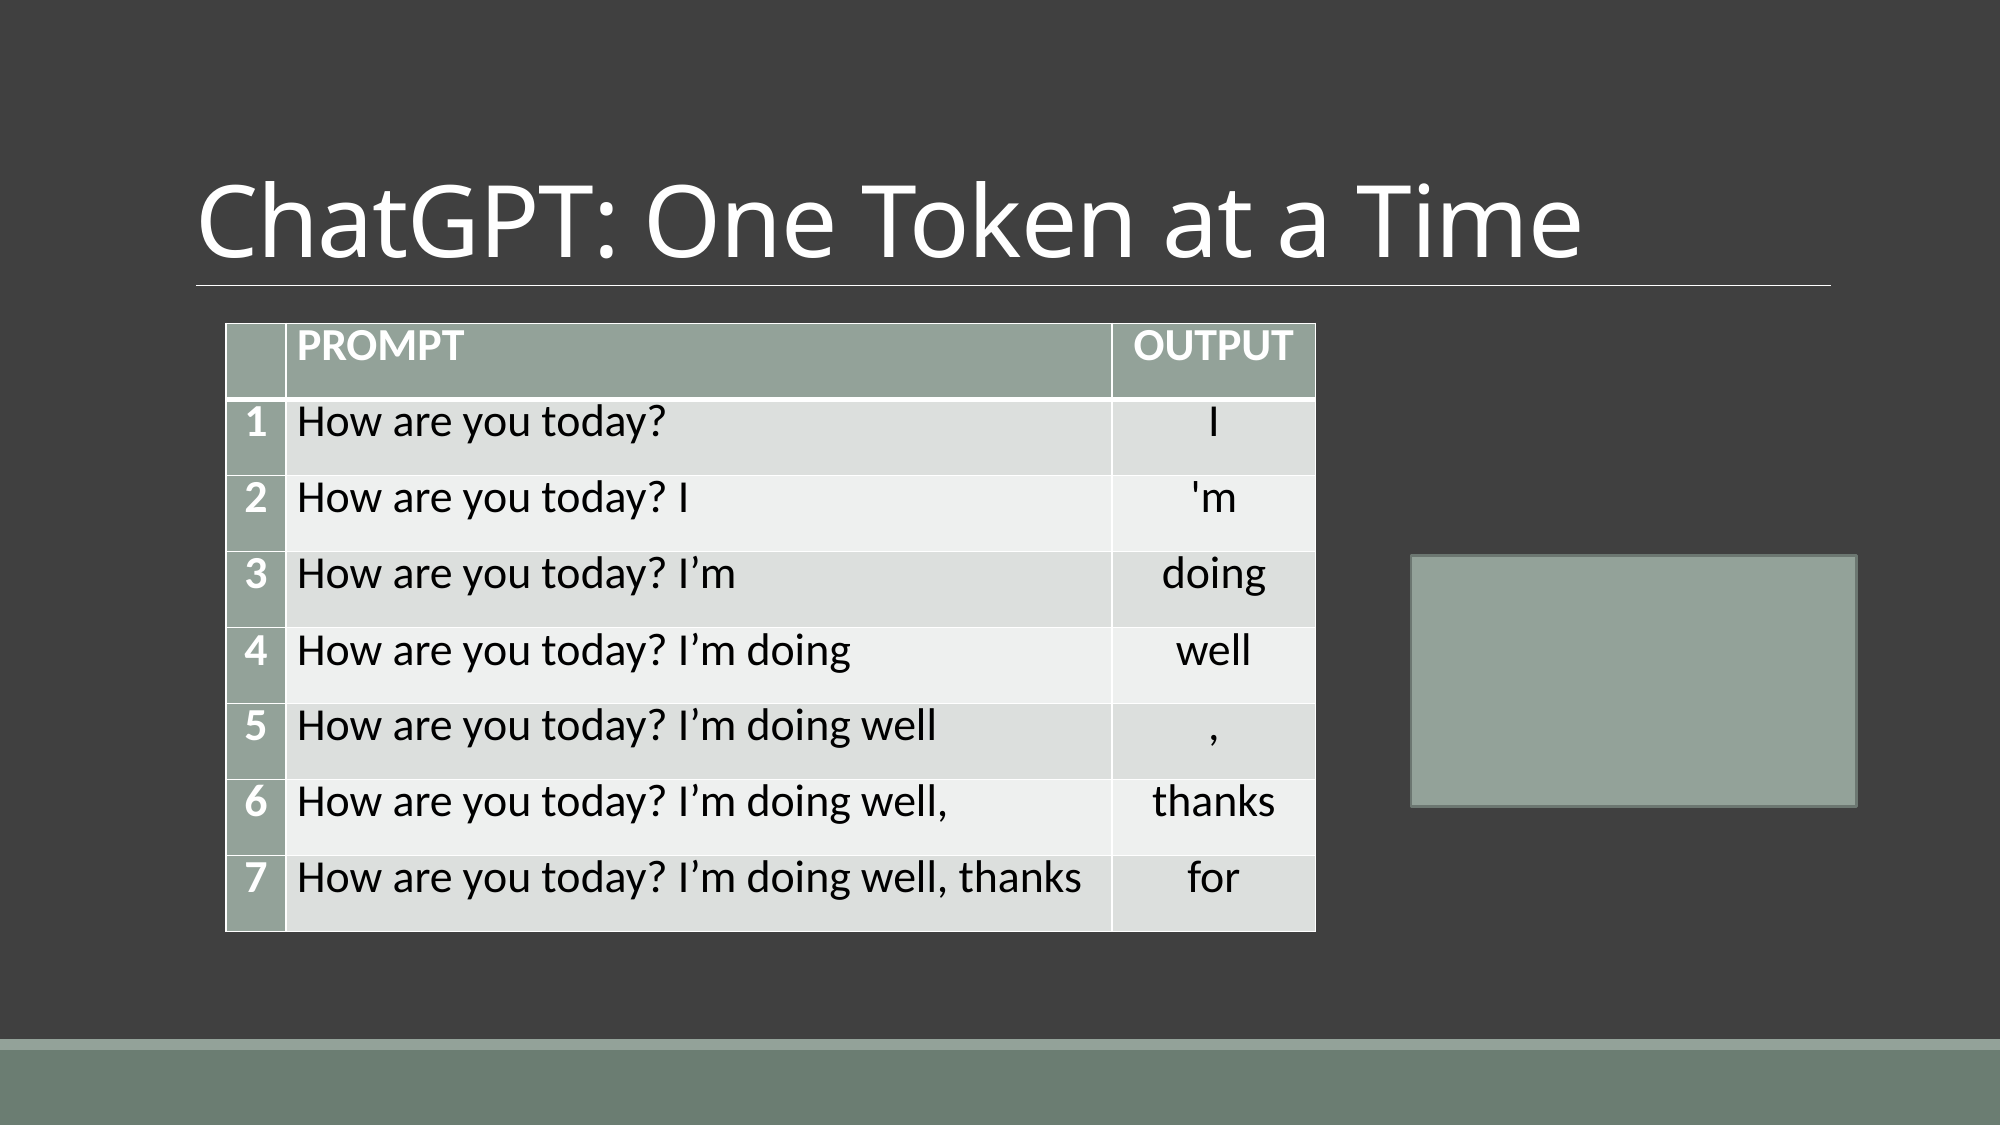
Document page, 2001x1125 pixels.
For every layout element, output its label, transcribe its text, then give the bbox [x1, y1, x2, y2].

table_cell How are you today? I’m [287, 552, 1111, 627]
table_cell How are you today? I’m doing [287, 628, 1111, 703]
table_cell How are you today? I’m doing well, thanks [287, 856, 1111, 931]
table_cell 7 [227, 856, 285, 931]
table_cell 'm [1113, 476, 1315, 551]
table_cell thanks [1113, 780, 1315, 855]
table_cell I [1113, 402, 1315, 475]
table_cell 5 [227, 704, 285, 779]
table_cell 6 [227, 780, 285, 855]
table_cell 2 [227, 476, 285, 551]
table_cell , [1113, 704, 1315, 779]
table_cell 3 [227, 552, 285, 627]
table_cell How are you today? I’m doing well, [287, 780, 1111, 855]
table_header Prompt [287, 324, 1111, 397]
title ChatGPT: One Token at a Time [180, 47, 1830, 285]
table_cell 1 [227, 402, 285, 475]
table_cell How are you today? I’m doing well [287, 704, 1111, 779]
table_cell well [1113, 628, 1315, 703]
table_cell doing [1113, 552, 1315, 627]
text_box [1410, 554, 1858, 808]
table_cell 4 [227, 628, 285, 703]
table_cell How are you today? [287, 402, 1111, 475]
table_cell for [1113, 856, 1315, 931]
table_cell How are you today? I [287, 476, 1111, 551]
table_header [227, 324, 285, 397]
table_header Output [1113, 324, 1315, 397]
